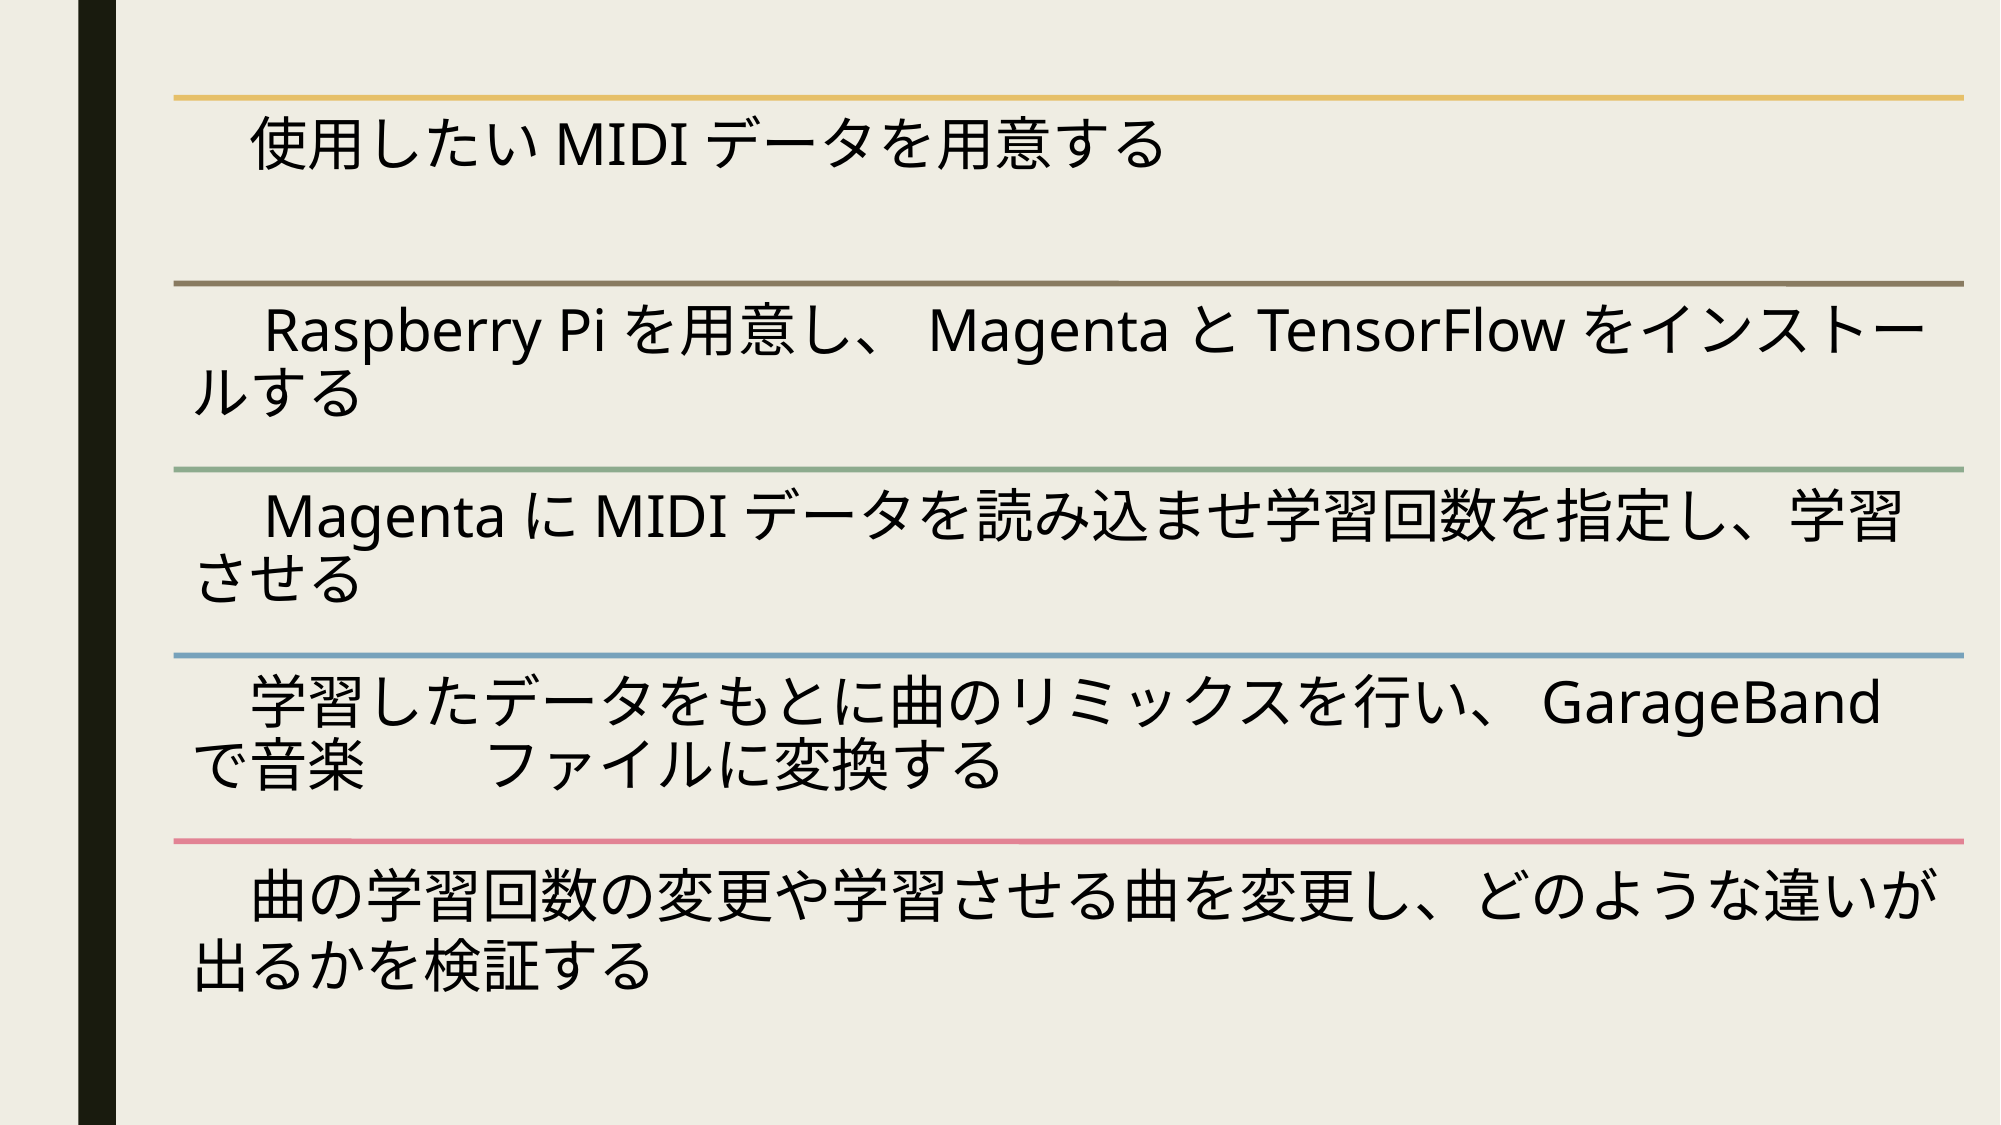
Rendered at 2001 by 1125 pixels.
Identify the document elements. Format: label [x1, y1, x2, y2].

list [173, 97, 1964, 1028]
